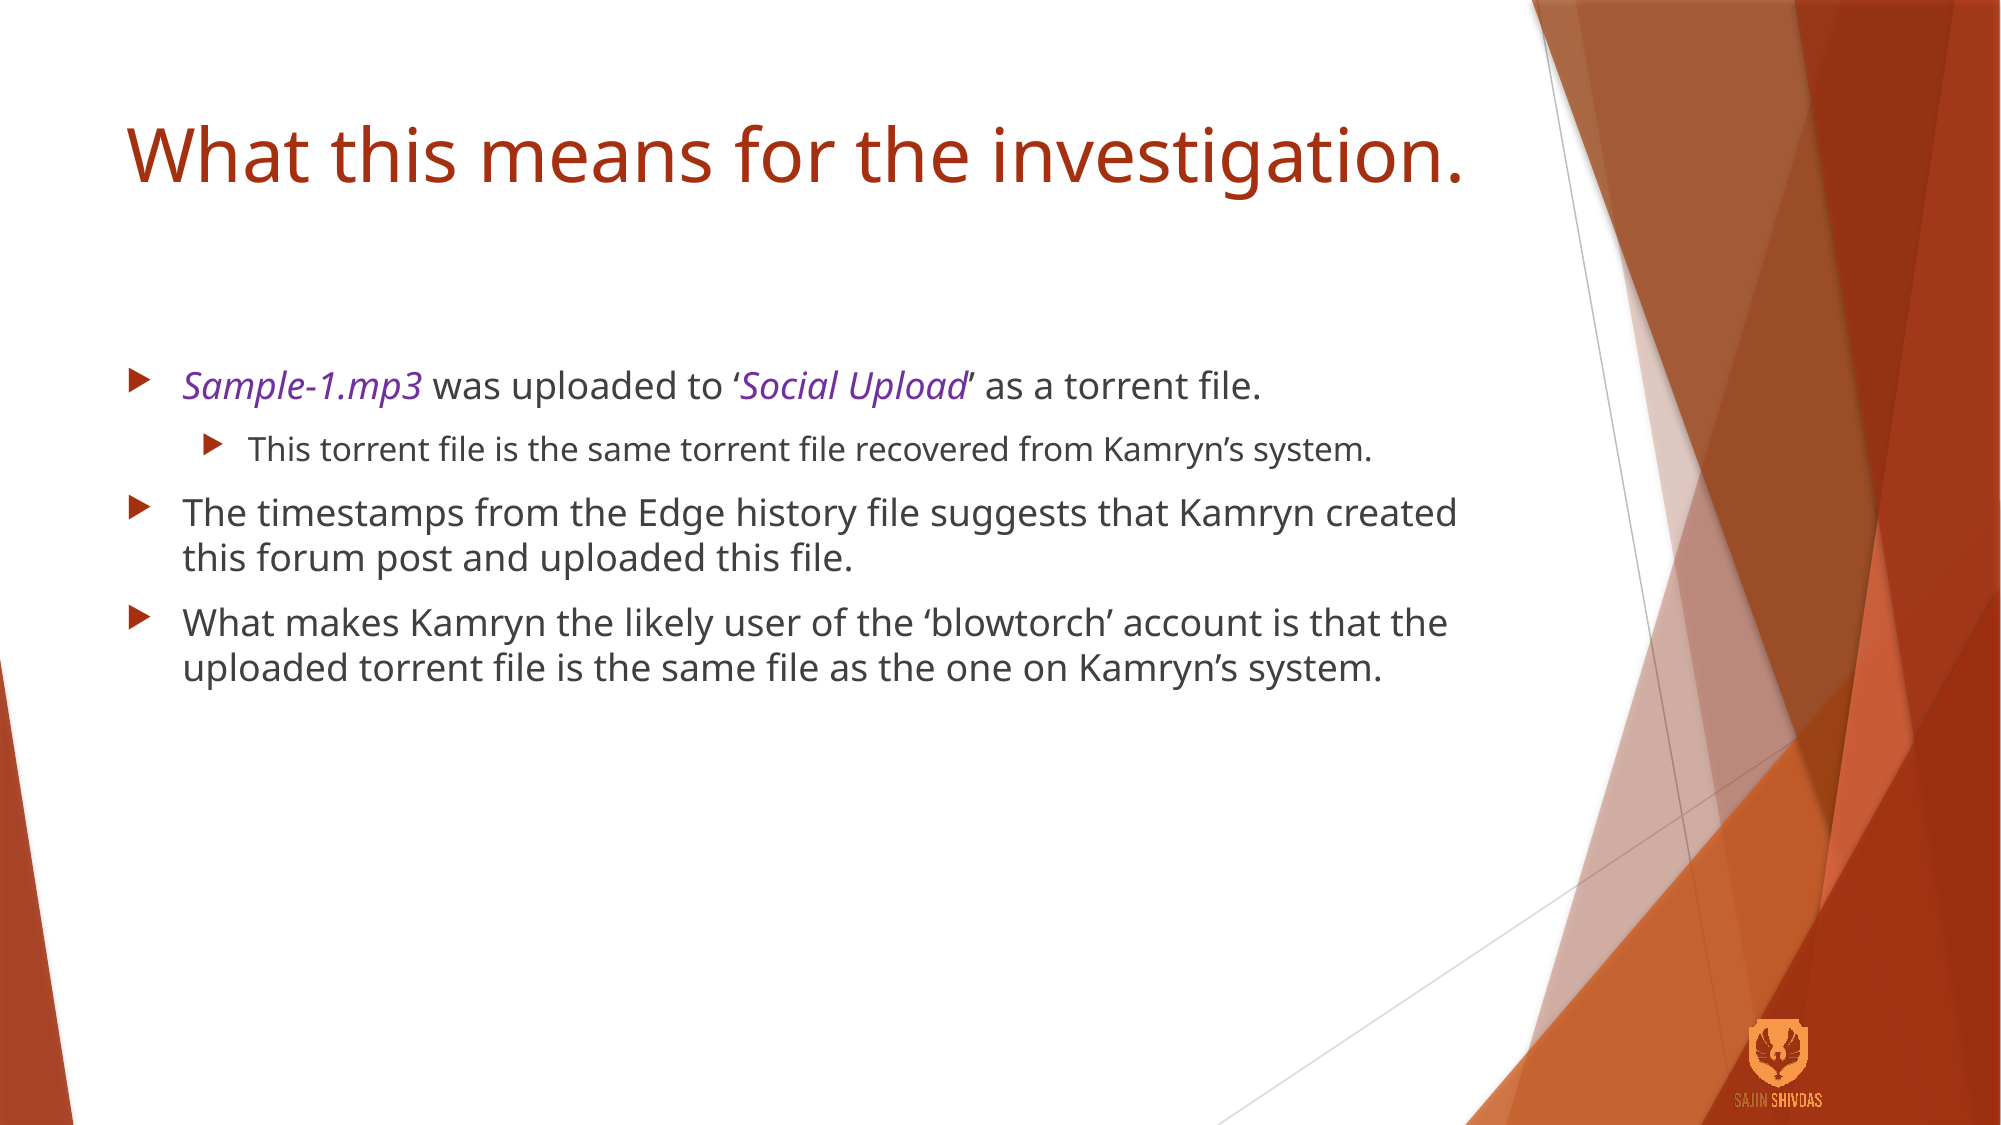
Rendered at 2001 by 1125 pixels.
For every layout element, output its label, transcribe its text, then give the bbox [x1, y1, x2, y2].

list Sample-1.mp3 was uploaded to ‘Social Upload’ as a torrent file. This torrent file is the same torrent file recovered from Kamryn’s system. The timestamps from the Edge history file suggests that Kamryn created this forum post and uploaded this file. What makes Kamryn the likely user of the ‘blowtorch’ account is that the uploaded torrent file is the same file as the one on Kamryn’s system. [111, 354, 1522, 992]
title What this means for the investigation. [111, 99, 1522, 317]
picture [1728, 1013, 1830, 1115]
